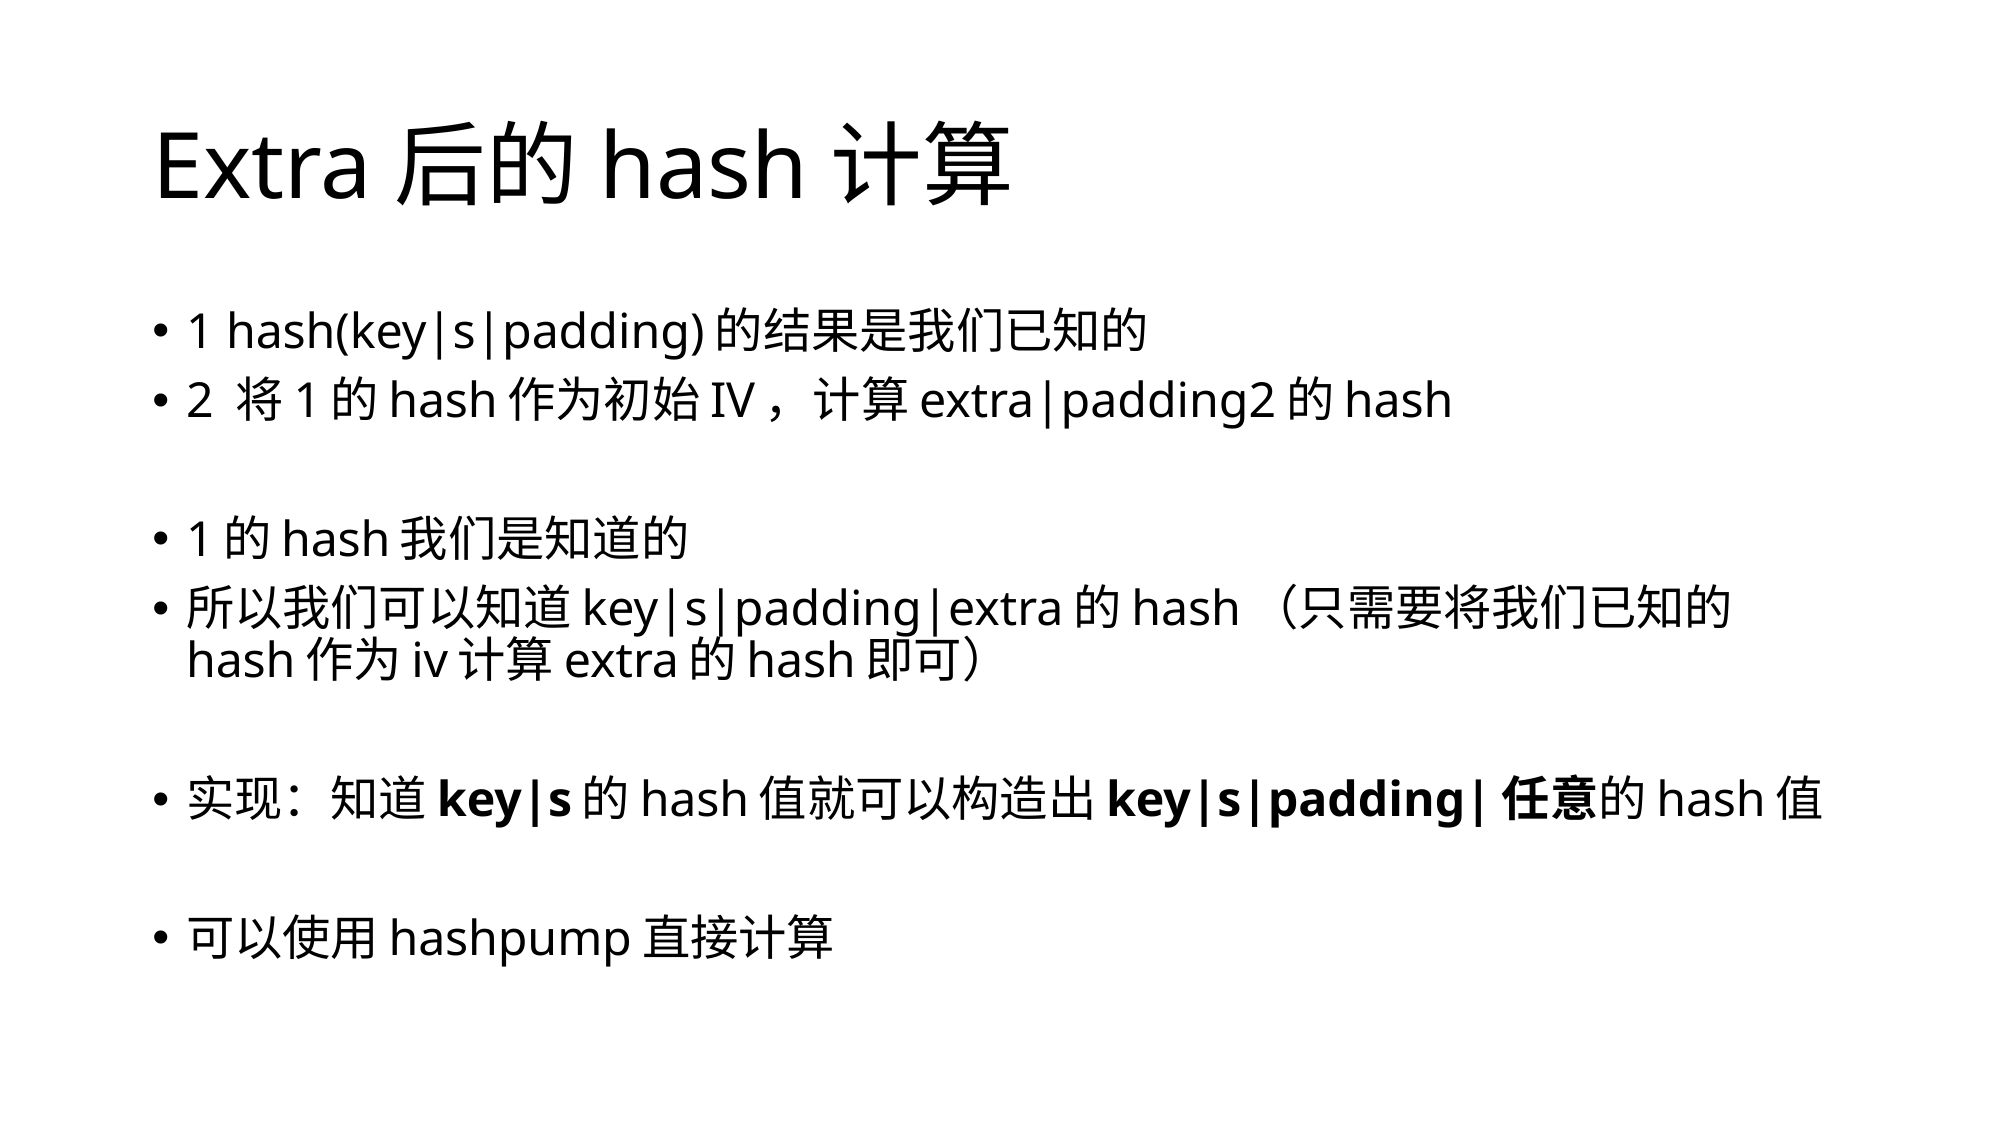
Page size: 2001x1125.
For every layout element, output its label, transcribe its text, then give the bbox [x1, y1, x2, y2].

title Extra后的hash计算 [137, 59, 1863, 278]
list 1 hash(key|s|padding)的结果是我们已知的 2 将1的hash作为初始IV，计算extra|padding2的hash 1的hash我们是知道的 所以我们可以知道key|s|padding|extra的hash（只需要将我们已知的hash作为iv计算extra的hash即可） 实现：知道key|s的hash值就可以构造出key|s|padding|任意的hash值 可以使用hashpump直接计算 [137, 299, 1863, 1014]
